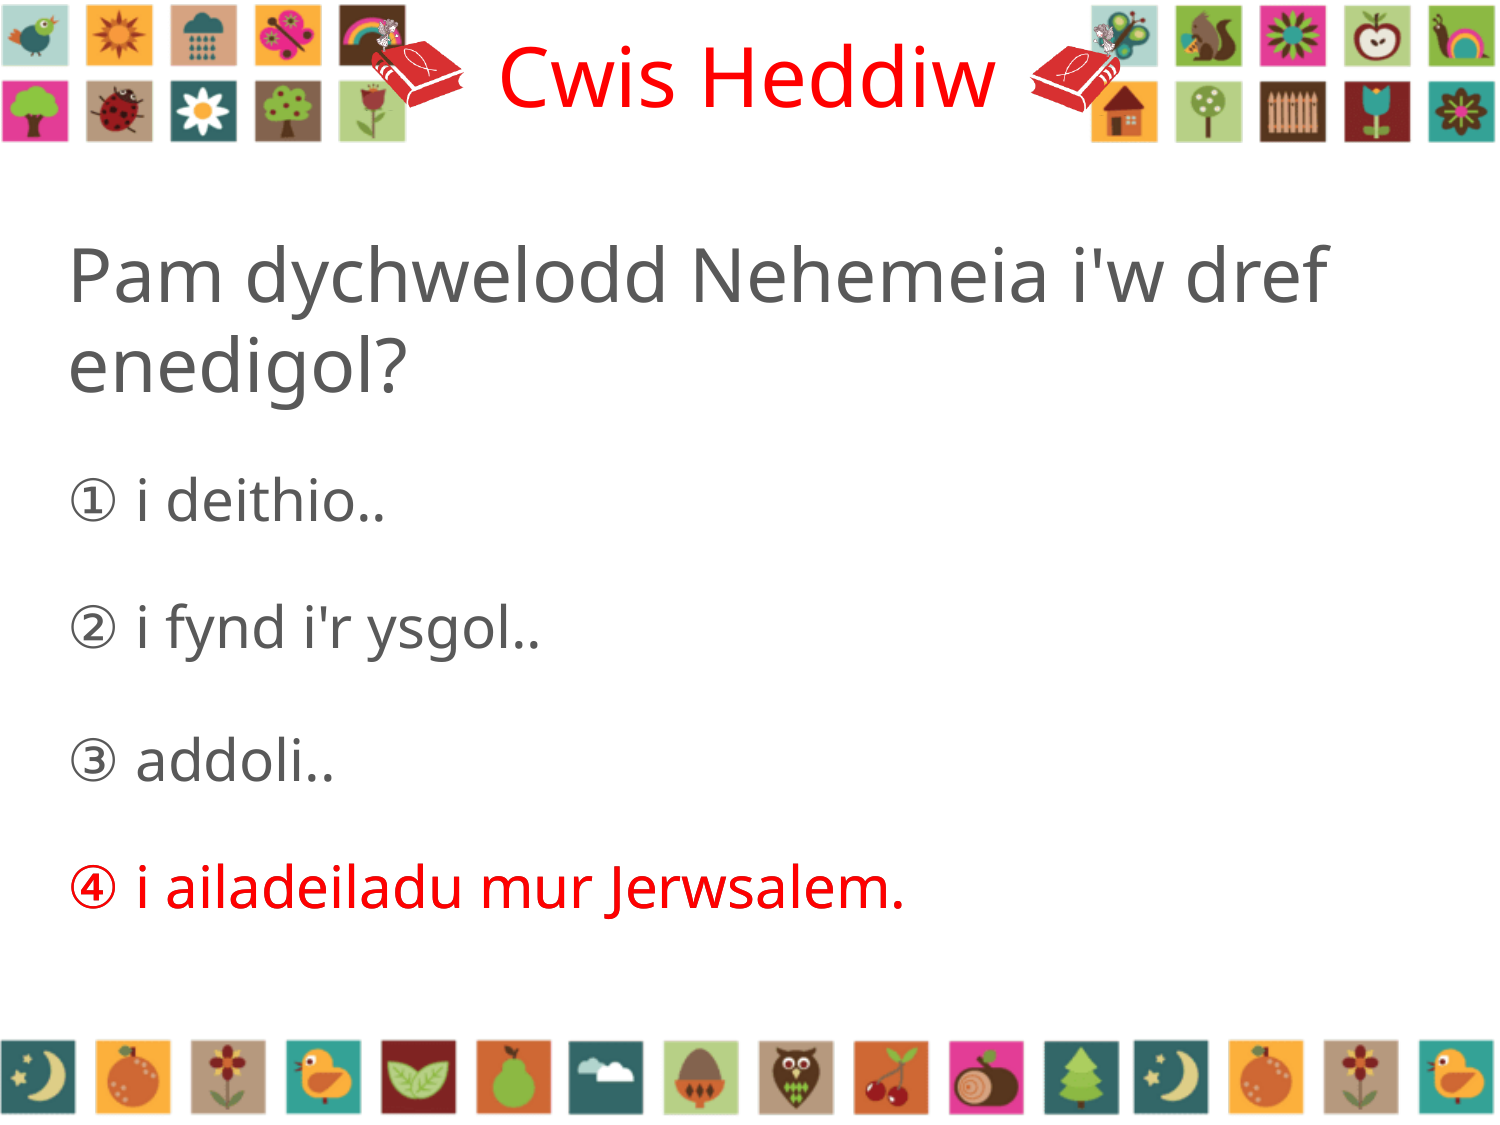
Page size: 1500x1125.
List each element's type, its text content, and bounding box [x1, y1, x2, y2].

text_box ③ addoli.. [53, 716, 1483, 801]
picture [0, 3, 496, 150]
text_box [0, 1028, 1500, 1118]
text_box Pam dychwelodd Nehemeia i'w dref enedigol? [53, 219, 1436, 415]
text_box ① i deithio.. [53, 456, 1436, 541]
picture [998, 3, 1500, 150]
text_box ④ i ailadeiladu mur Jerwsalem. [53, 842, 1483, 928]
text_box Cwis Heddiw [425, 16, 1078, 131]
text_box ② i fynd i'r ysgol.. [53, 582, 1436, 668]
